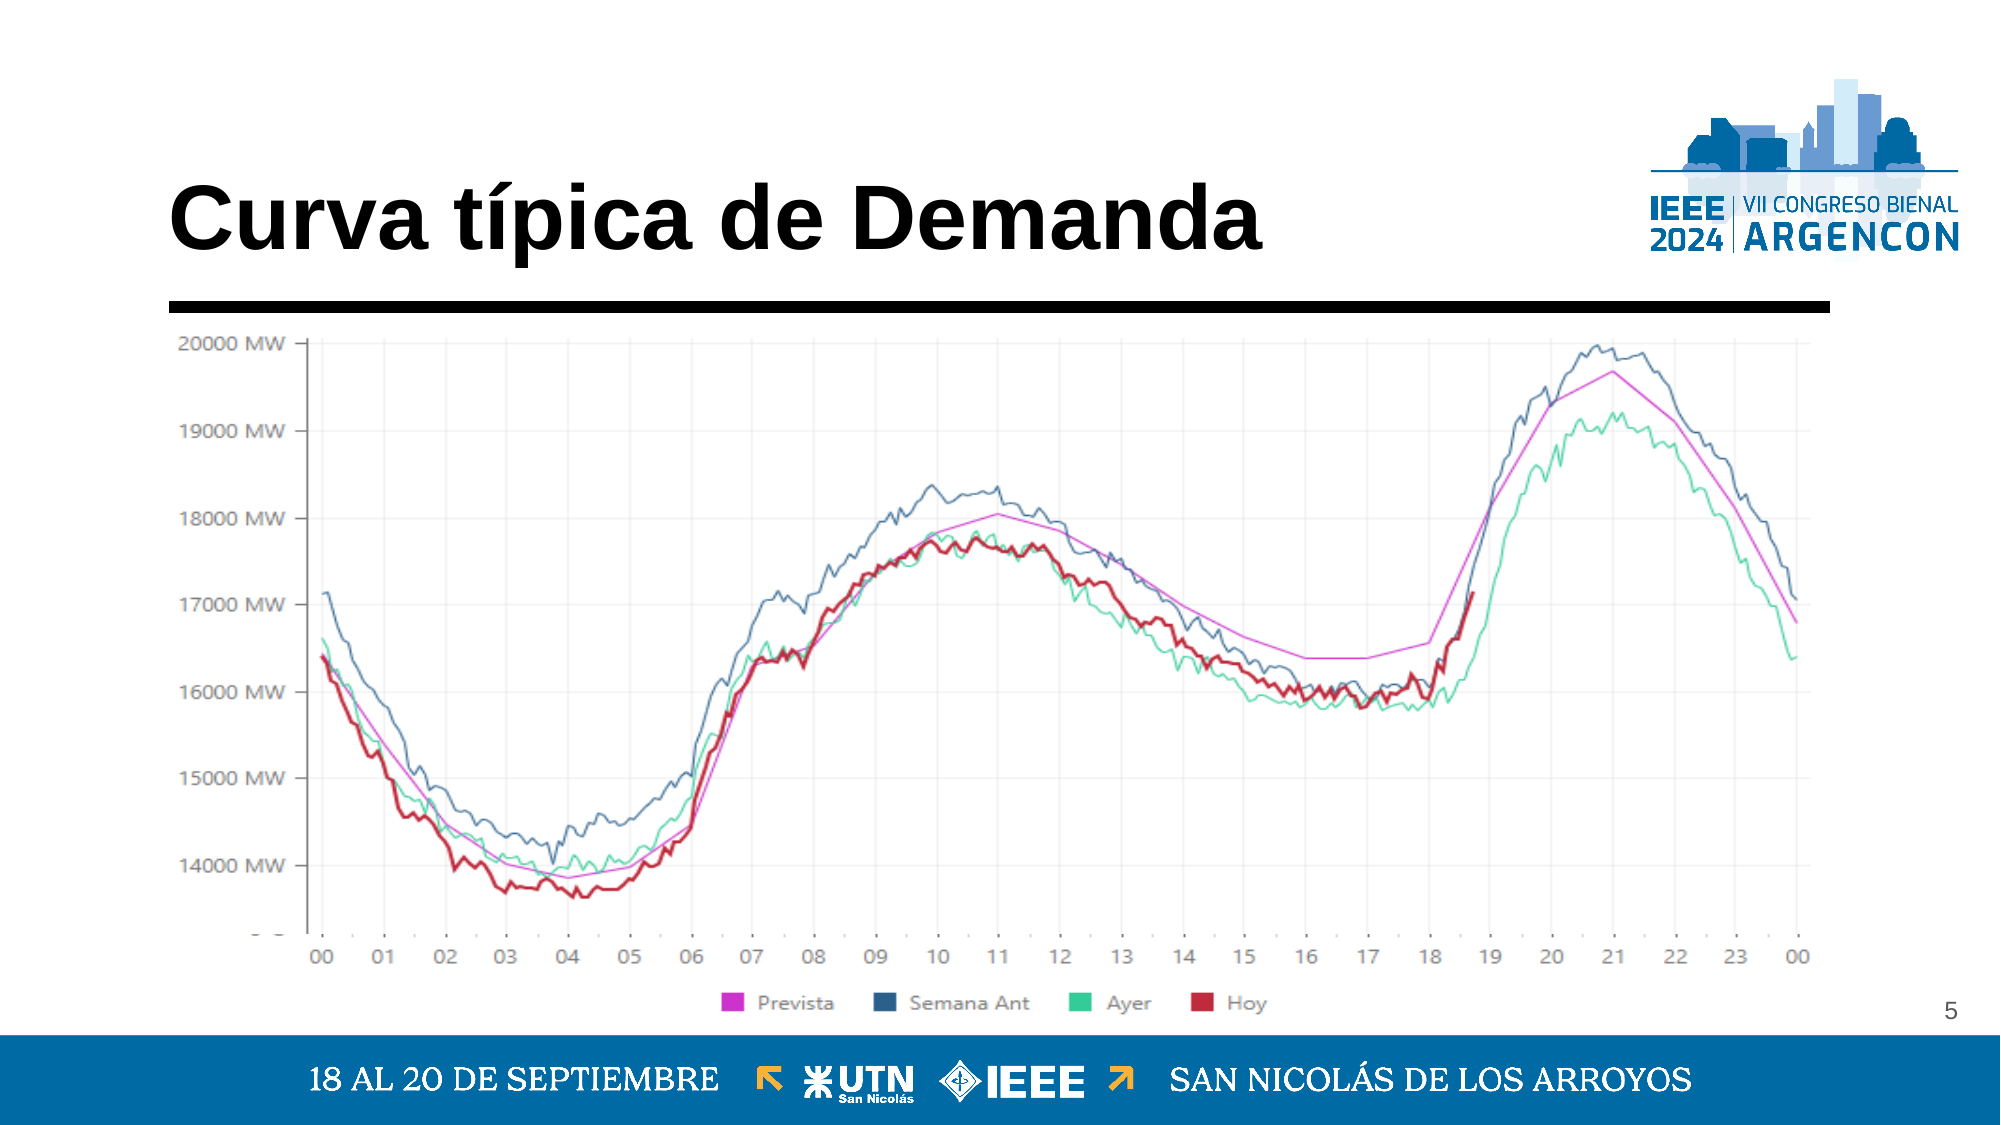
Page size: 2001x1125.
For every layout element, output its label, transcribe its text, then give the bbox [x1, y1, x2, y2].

title Curva típica de Demanda [168, 163, 1450, 270]
picture [0, 0, 2000, 1125]
slide_number ‹#› [1885, 987, 1974, 1033]
